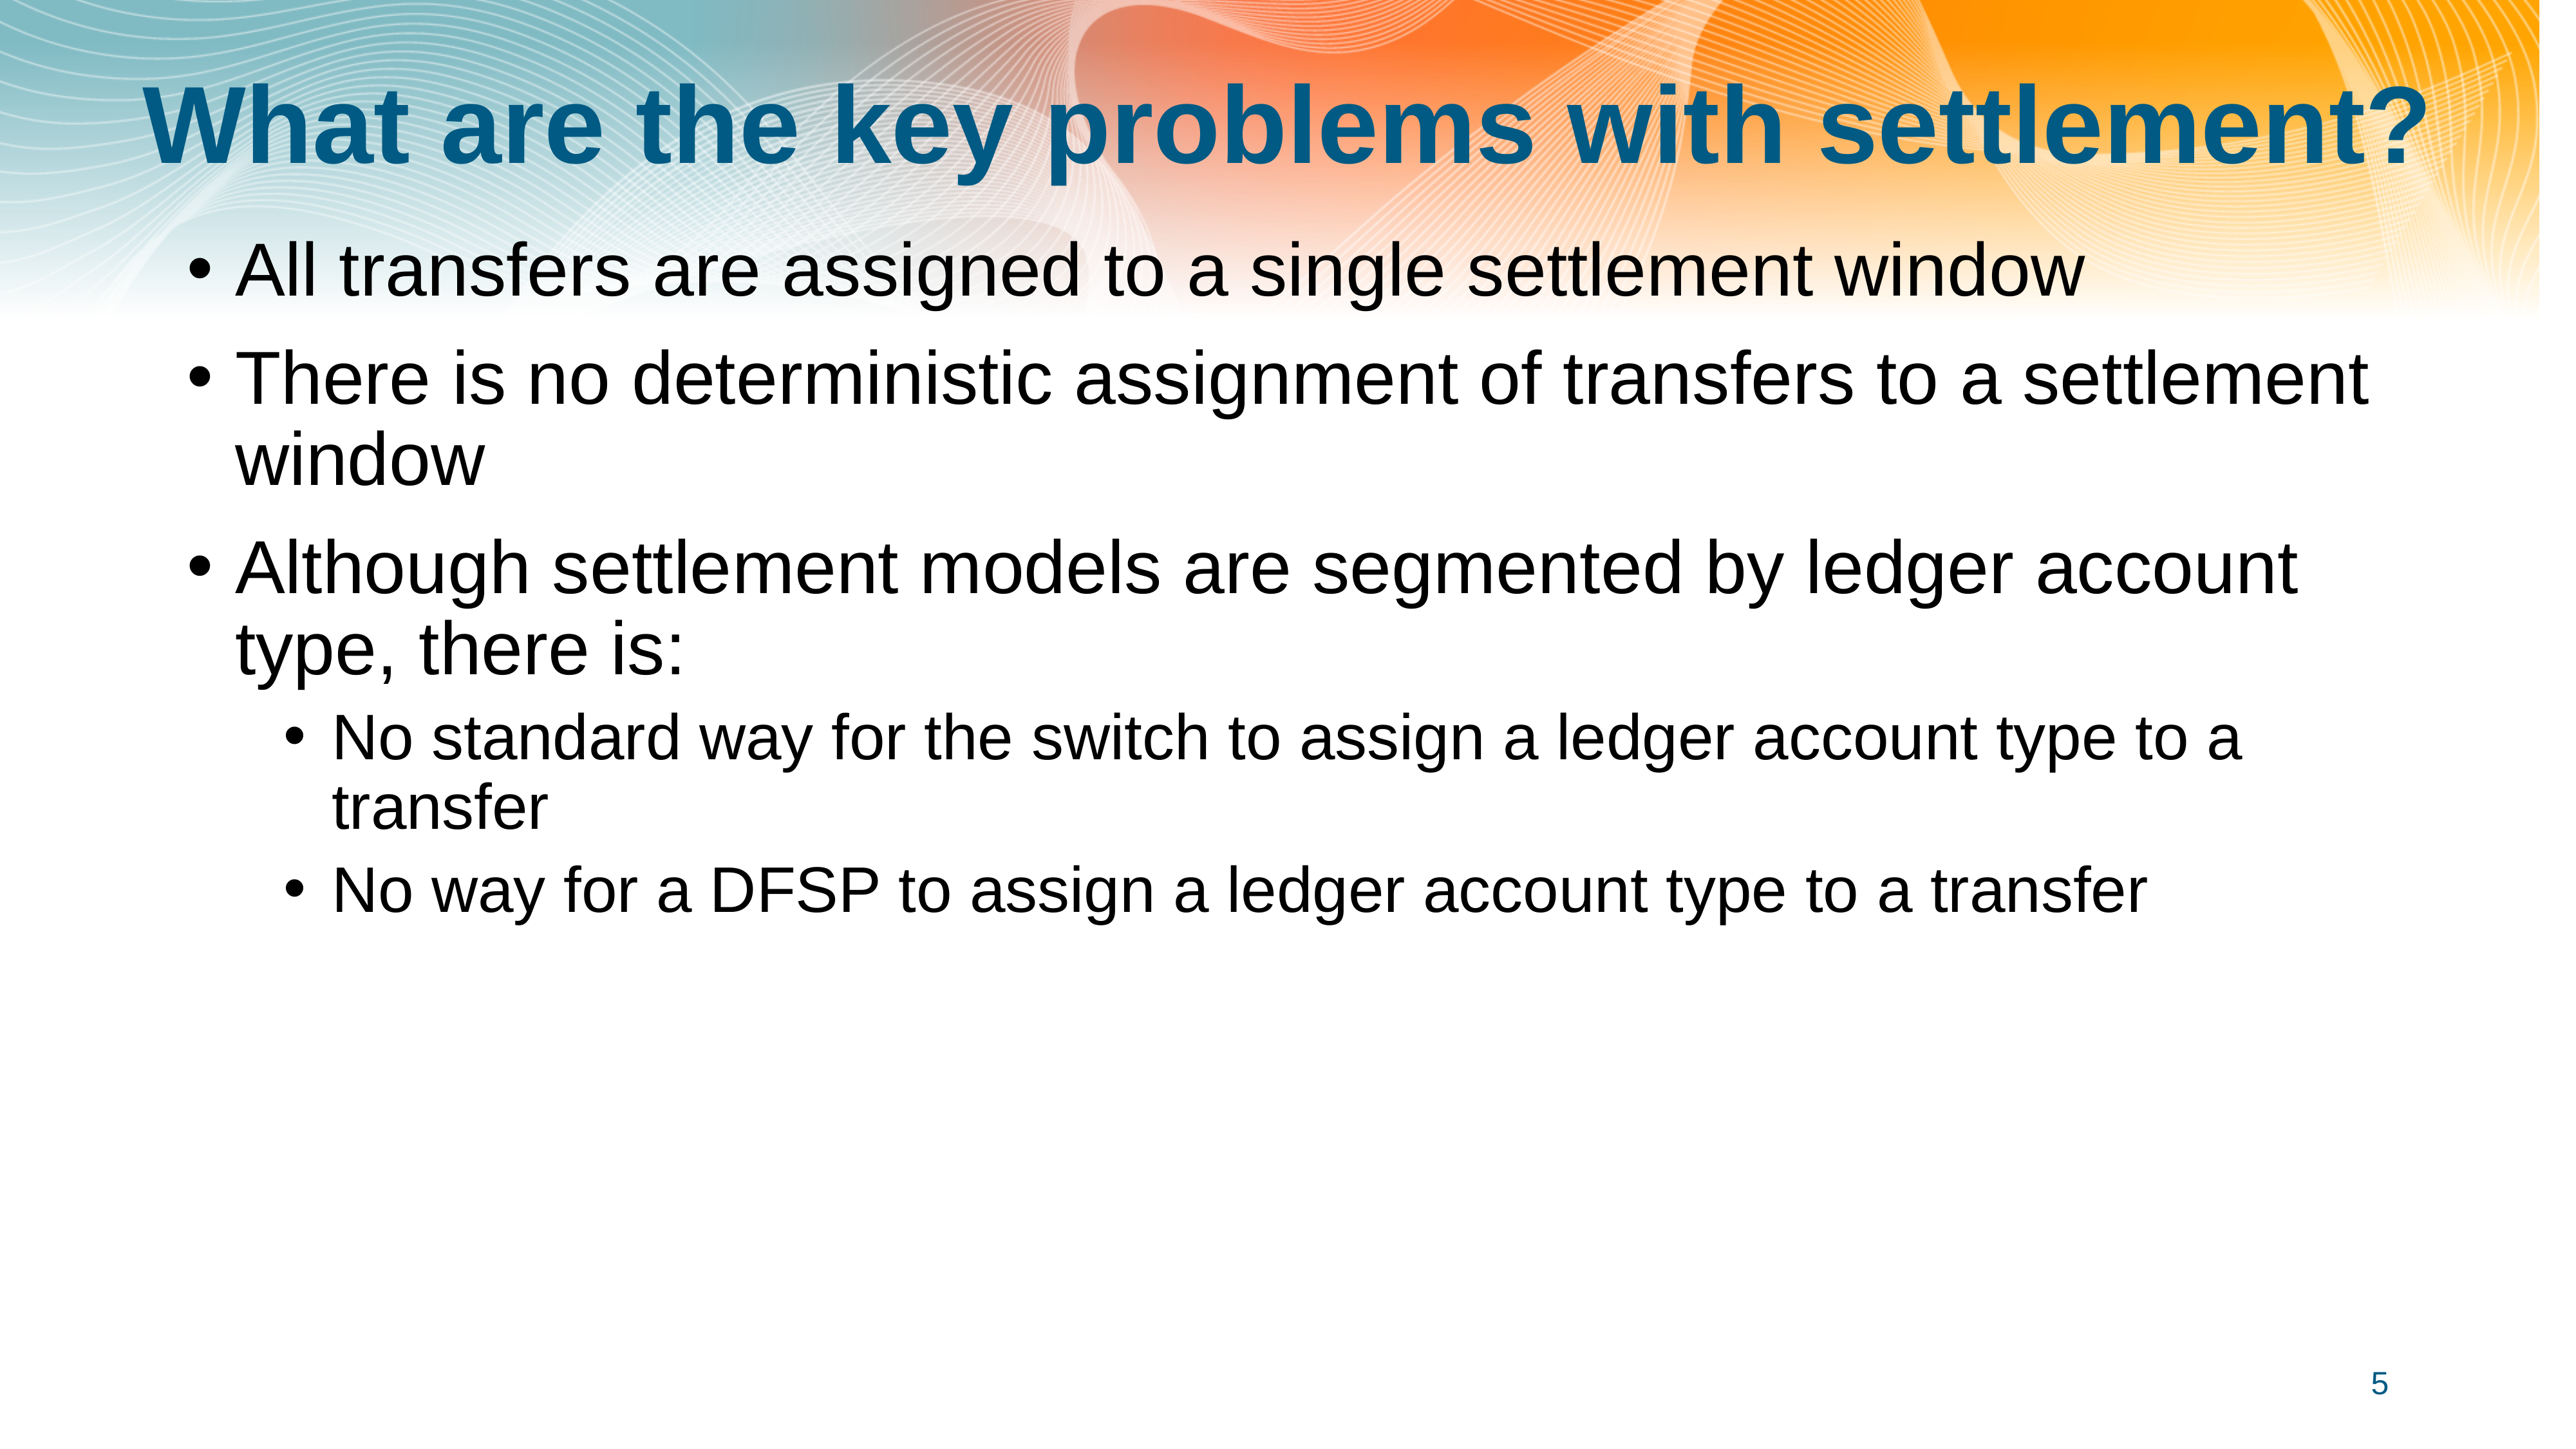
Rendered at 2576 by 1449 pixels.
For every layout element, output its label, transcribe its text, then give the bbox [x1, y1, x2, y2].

picture [0, 0, 2540, 1417]
list All transfers are assigned to a single settlement window There is no deterministic assignment of transfers to a settlement window Although settlement models are segmented by ledger account type, there is: No standard way for the switch to assign a ledger account type to a transfer No way for a DFSP to assign a ledger account type to a transfer [177, 226, 2399, 1305]
slide_number 5 [1819, 1343, 2399, 1421]
title What are the key problems with settlement? [60, 48, 2516, 207]
